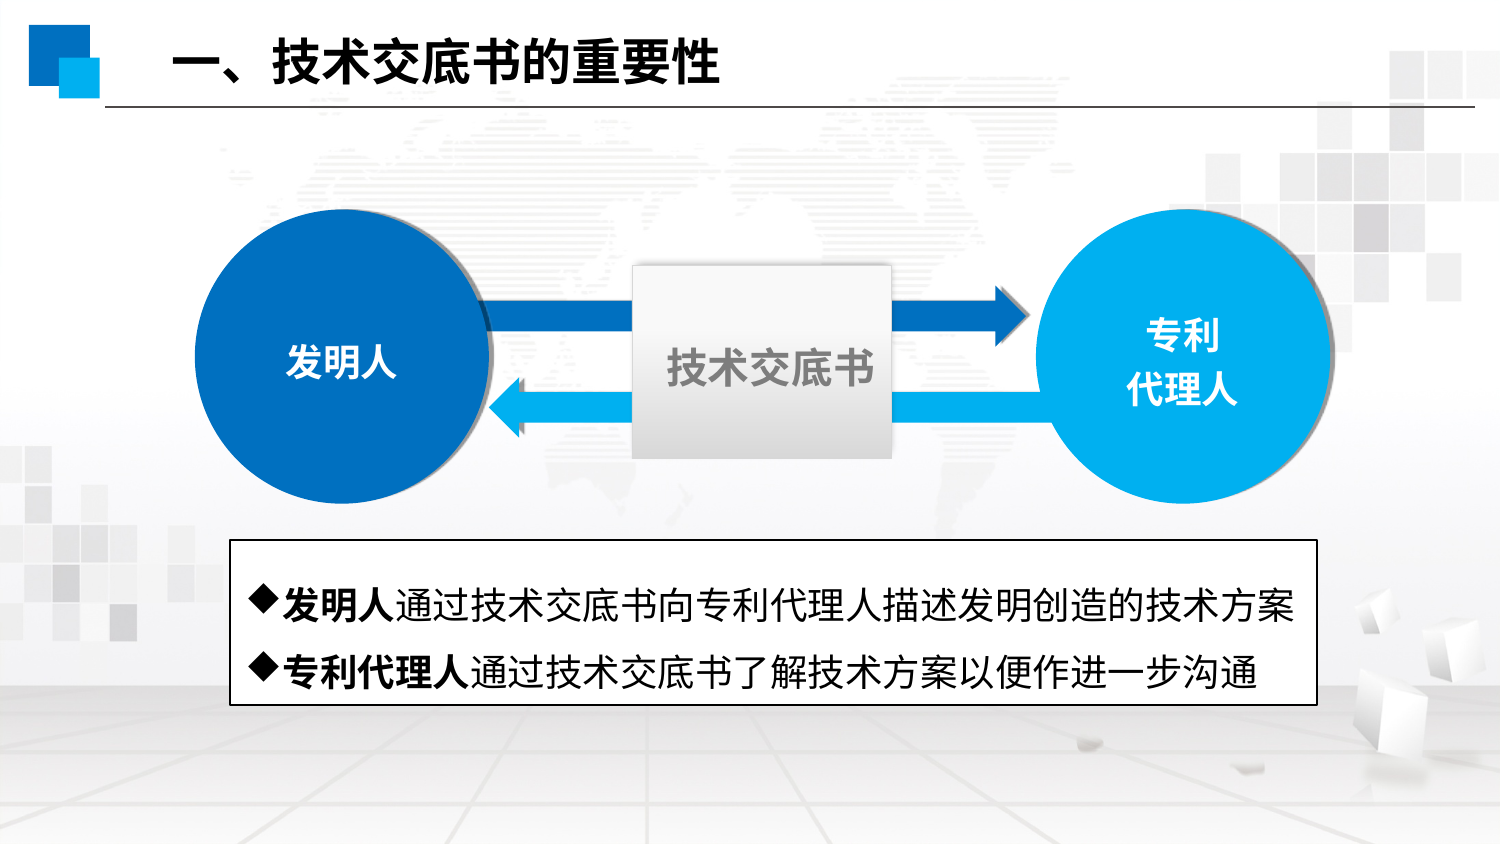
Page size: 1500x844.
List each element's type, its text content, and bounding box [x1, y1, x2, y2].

text_box [486, 300, 631, 332]
text_box [896, 285, 1027, 347]
picture [0, 0, 1500, 844]
text_box 专利 代理人 [1035, 209, 1331, 504]
text_box [230, 702, 1317, 706]
text_box 发明人 [194, 209, 489, 504]
text_box [896, 392, 1051, 423]
text_box 发明人通过技术交底书向专利代理人描述发明创造的技术方案 专利代理人通过技术交底书了解技术方案以便作进一步沟通 [230, 551, 1341, 702]
text_box 技术交底书 [631, 265, 892, 459]
text_box 一、技术交底书的重要性 [156, 22, 793, 158]
text_box [230, 539, 1317, 551]
text_box [488, 377, 631, 438]
